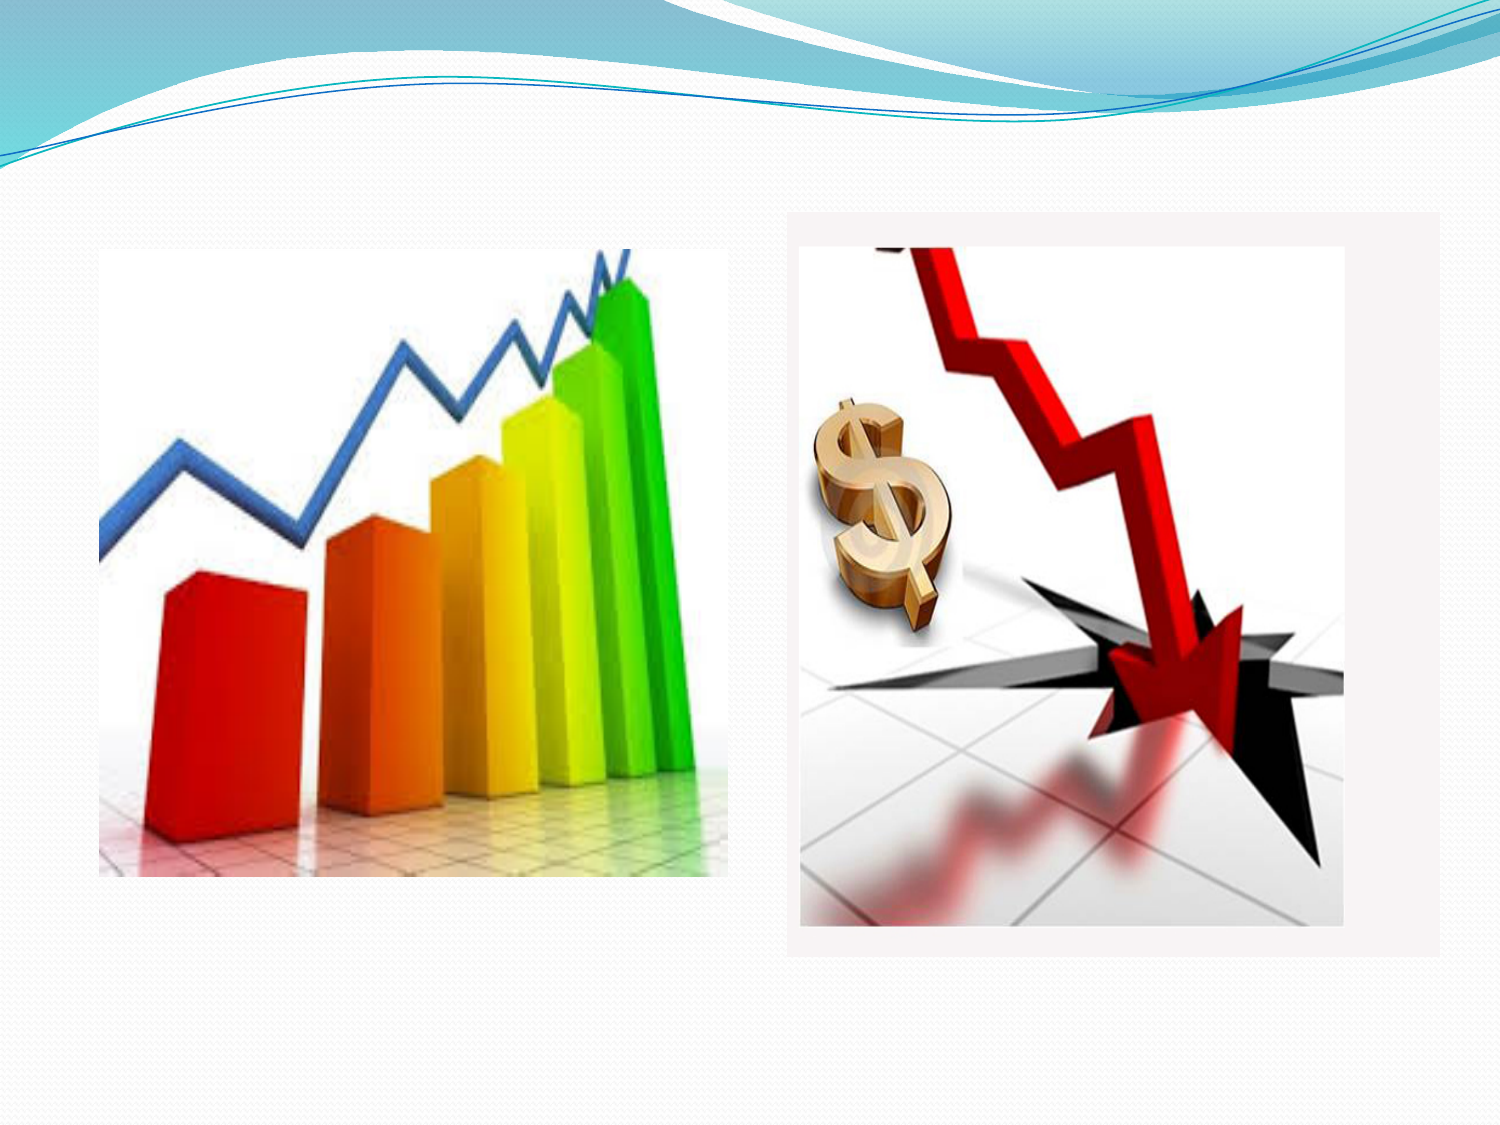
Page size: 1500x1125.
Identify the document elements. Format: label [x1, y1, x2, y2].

list [99, 249, 728, 877]
picture [787, 212, 1440, 957]
